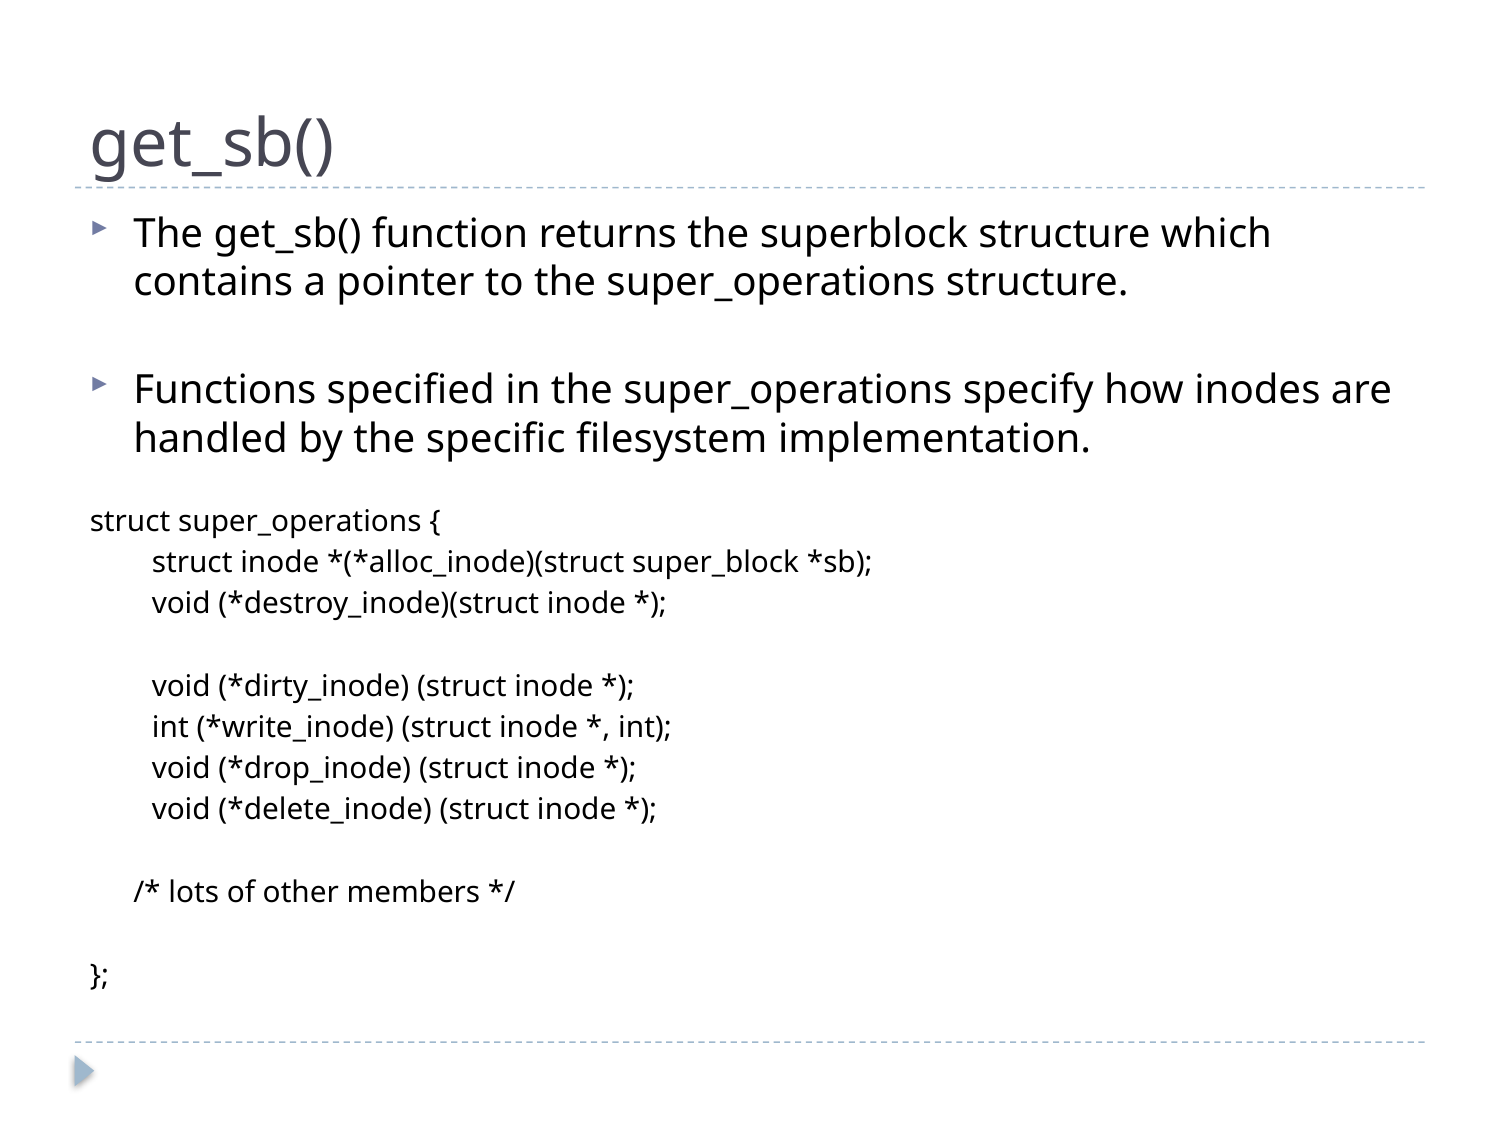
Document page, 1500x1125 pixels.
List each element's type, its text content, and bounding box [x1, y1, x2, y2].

title get_sb() [75, 24, 1425, 188]
list The get_sb() function returns the superblock structure which contains a pointer to the super_operations structure. Functions specified in the super_operations specify how inodes are handled by the specific filesystem implementation. struct super_operations { struct inode *(*alloc_inode)(struct super_block *sb); void (*destroy_inode)(struct inode *); void (*dirty_inode) (struct inode *); int (*write_inode) (struct inode *, int); void (*drop_inode) (struct inode *); void (*delete_inode) (struct inode *); /* lots of other members */ }; [75, 200, 1425, 1010]
